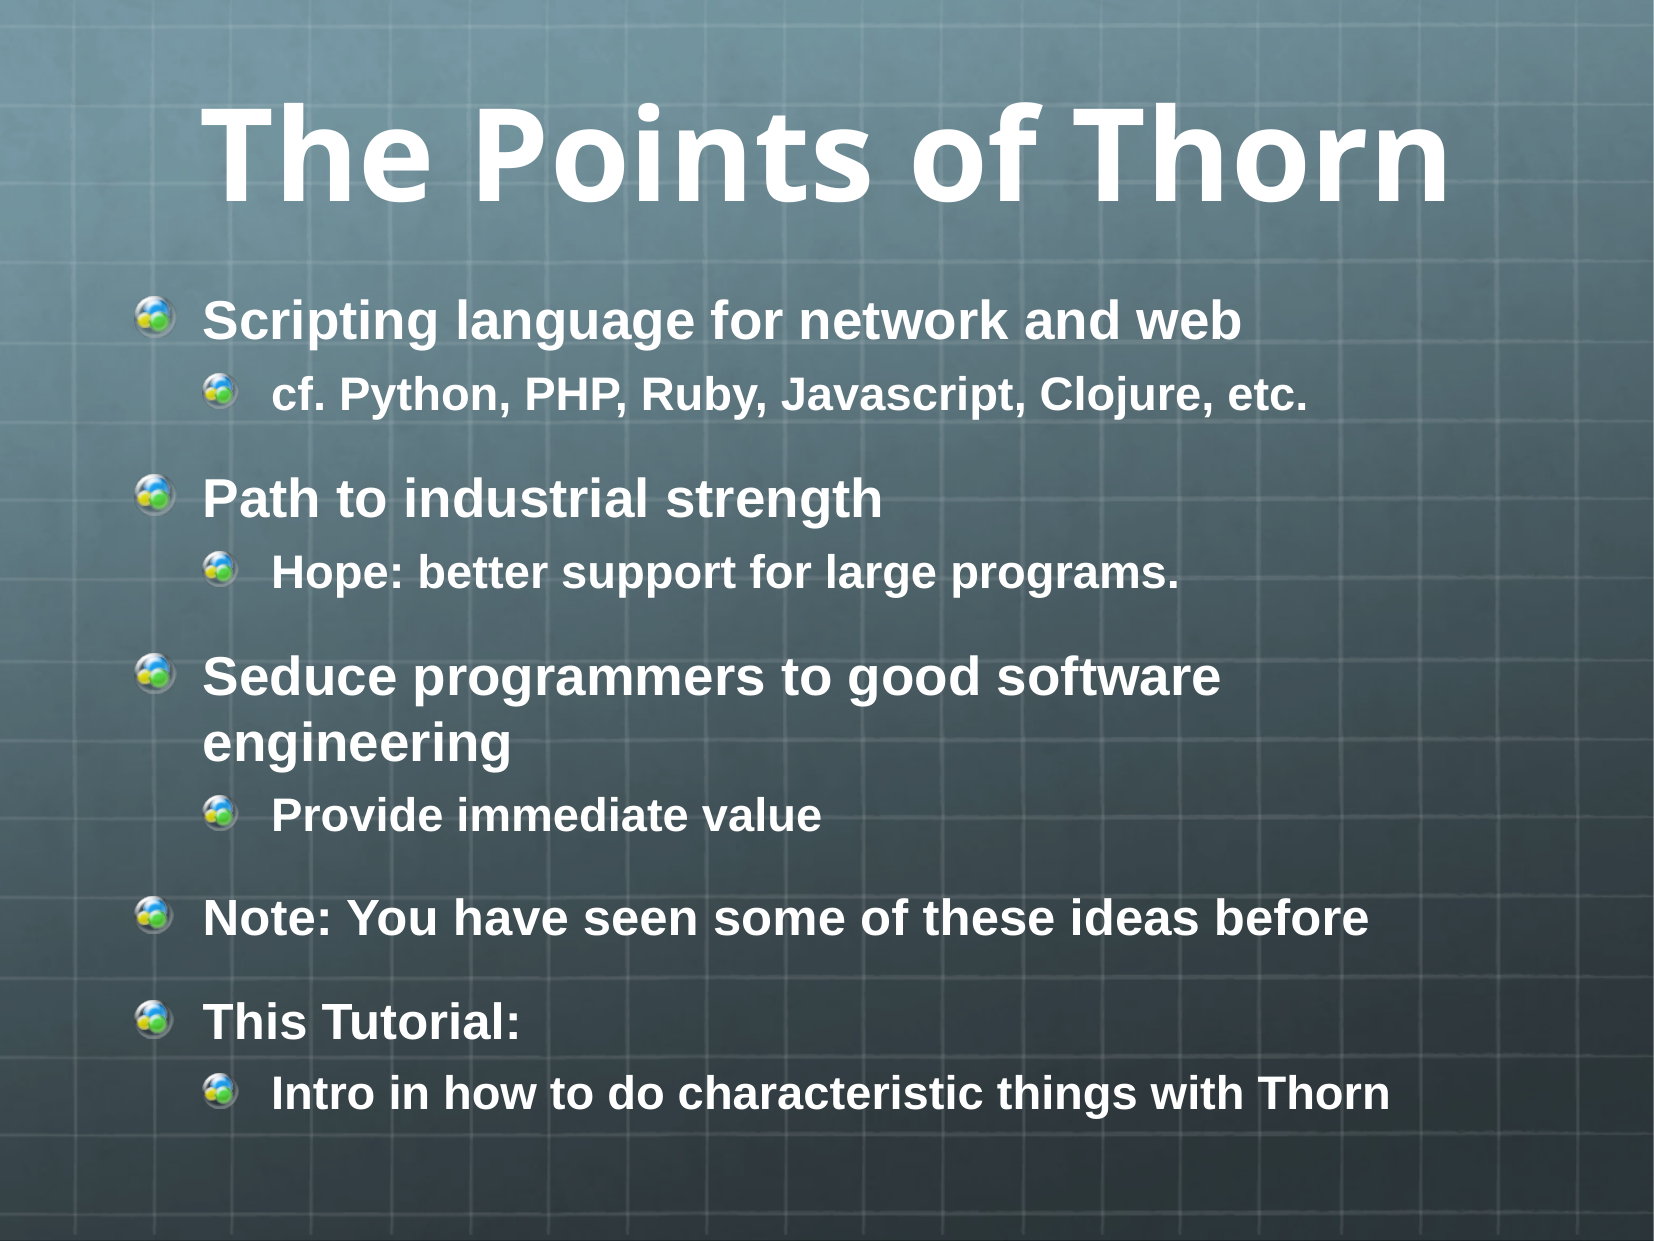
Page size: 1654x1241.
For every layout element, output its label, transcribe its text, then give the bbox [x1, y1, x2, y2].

picture [0, 0, 1654, 1240]
title The Points of Thorn [121, 46, 1534, 254]
list Scripting language for network and web cf. Python, PHP, Ruby, Javascript, Clojure, etc. Path to industrial strength Hope: better support for large programs. Seduce programmers to good software engineering Provide immediate value Note: You have seen some of these ideas before This Tutorial: Intro in how to do characteristic things with Thorn [117, 276, 1557, 1130]
